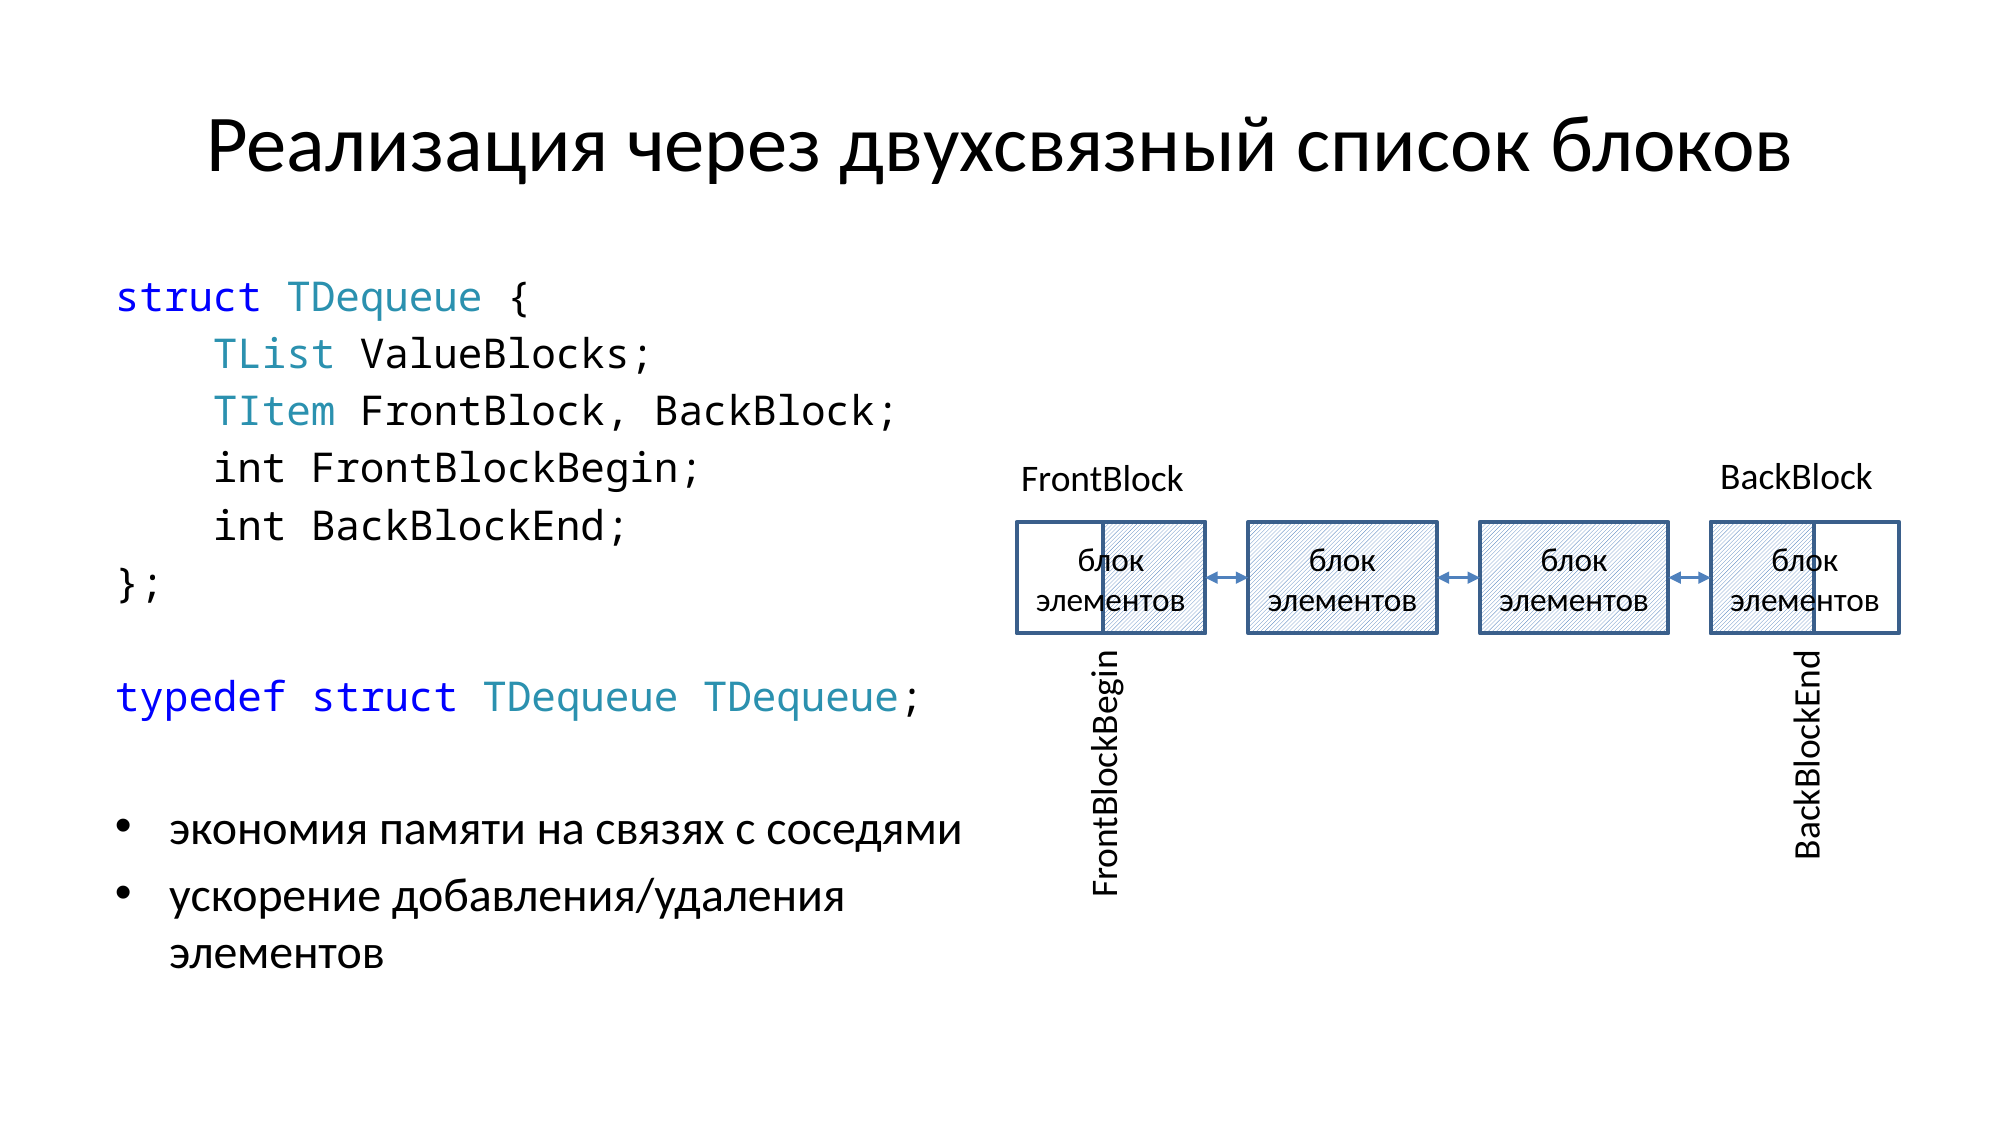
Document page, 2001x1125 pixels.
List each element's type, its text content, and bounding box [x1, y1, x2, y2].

title Реализация через двухсвязный список блоков [99, 45, 1900, 233]
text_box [1016, 521, 1900, 634]
text_box BackBlockEnd [1774, 643, 1835, 875]
text_box FrontBlockBegin [1072, 643, 1132, 913]
text_box [1016, 262, 1900, 520]
text_box FrontBlock [1006, 446, 1199, 507]
list struct TDequeue { TList ValueBlocks; TItem FrontBlock, BackBlock; int FrontBlockBegin; int BackBlockEnd; }; typedef struct TDequeue TDequeue; экономия памяти на связях с соседями ускорение добавления/удаления элементов [99, 262, 984, 1005]
text_box [1016, 642, 1900, 1005]
text_box BackBlock [1705, 444, 1888, 505]
